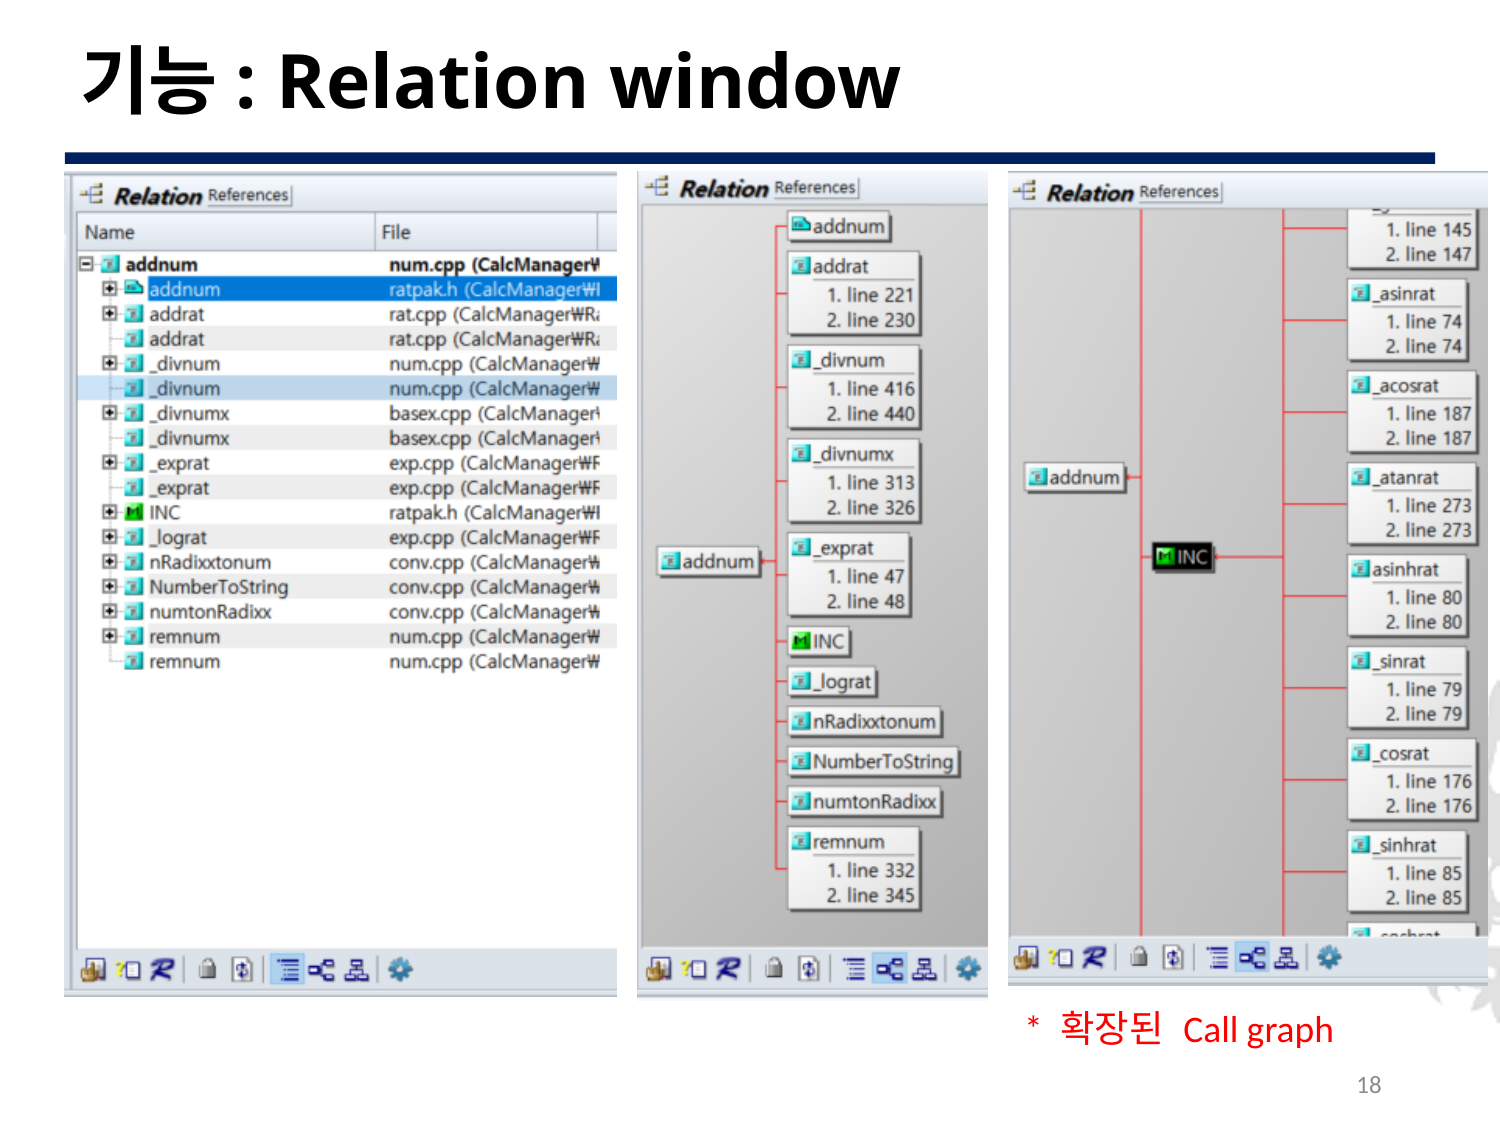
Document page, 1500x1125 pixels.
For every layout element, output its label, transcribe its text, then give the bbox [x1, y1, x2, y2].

text_box * 확장된 Call graph [1009, 997, 1350, 1057]
title 기능: Relation window [64, 26, 1436, 143]
picture [1008, 171, 1488, 986]
slide_number 18 [1059, 1057, 1397, 1111]
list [64, 171, 617, 997]
picture [637, 171, 988, 1001]
